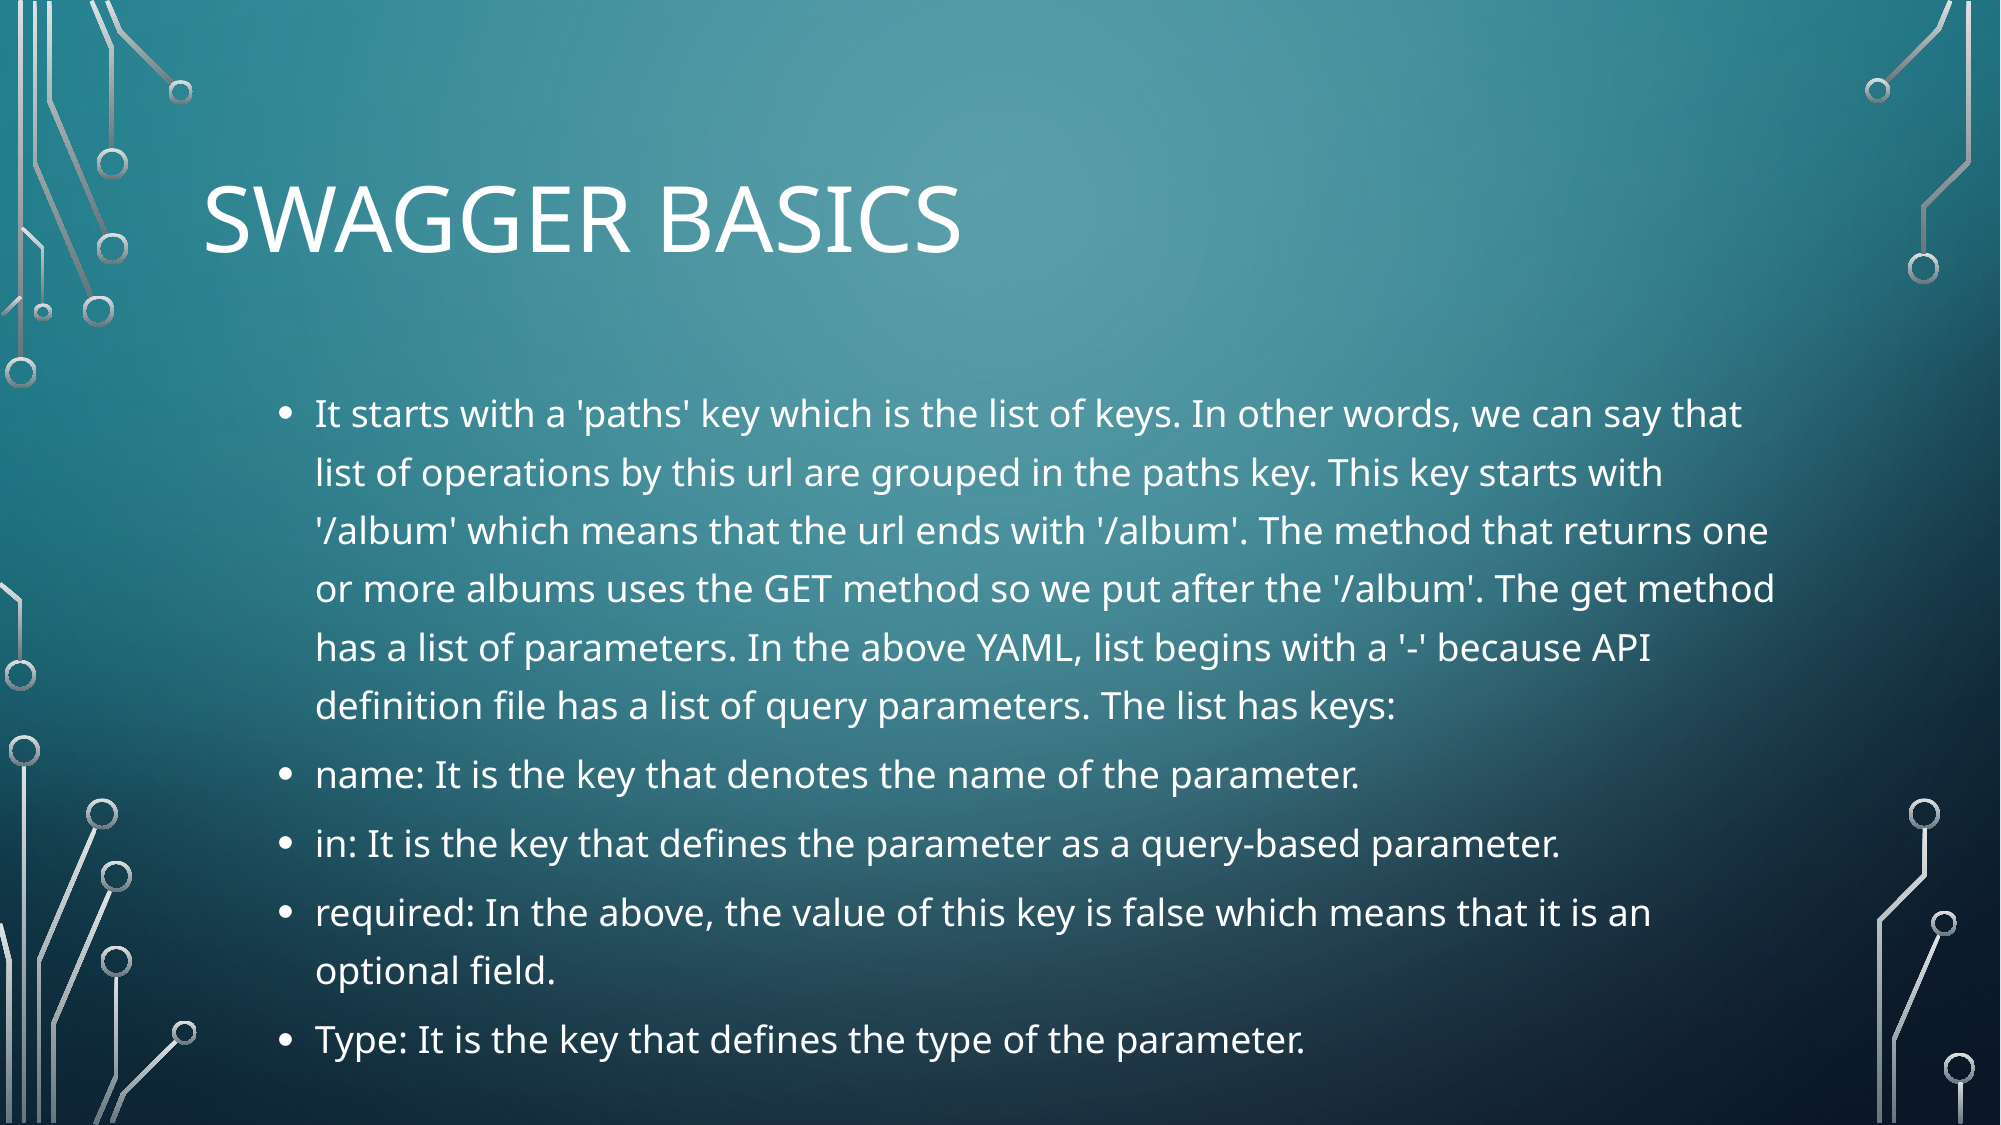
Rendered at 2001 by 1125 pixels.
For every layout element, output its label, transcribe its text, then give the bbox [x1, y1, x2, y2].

list It starts with a 'paths' key which is the list of keys. In other words, we can say that list of operations by this url are grouped in the paths key. This key starts with '/album' which means that the url ends with '/album'. The method that returns one or more albums uses the GET method so we put after the '/album'. The get method has a list of parameters. In the above YAML, list begins with a '-' because API definition file has a list of query parameters. The list has keys: name: It is the key that denotes the name of the parameter. in: It is the key that defines the parameter as a query-based parameter. required: In the above, the value of this key is false which means that it is an optional field. Type: It is the key that defines the type of the parameter. [187, 369, 1813, 950]
title SwAGGER BASICS [187, 101, 1813, 344]
